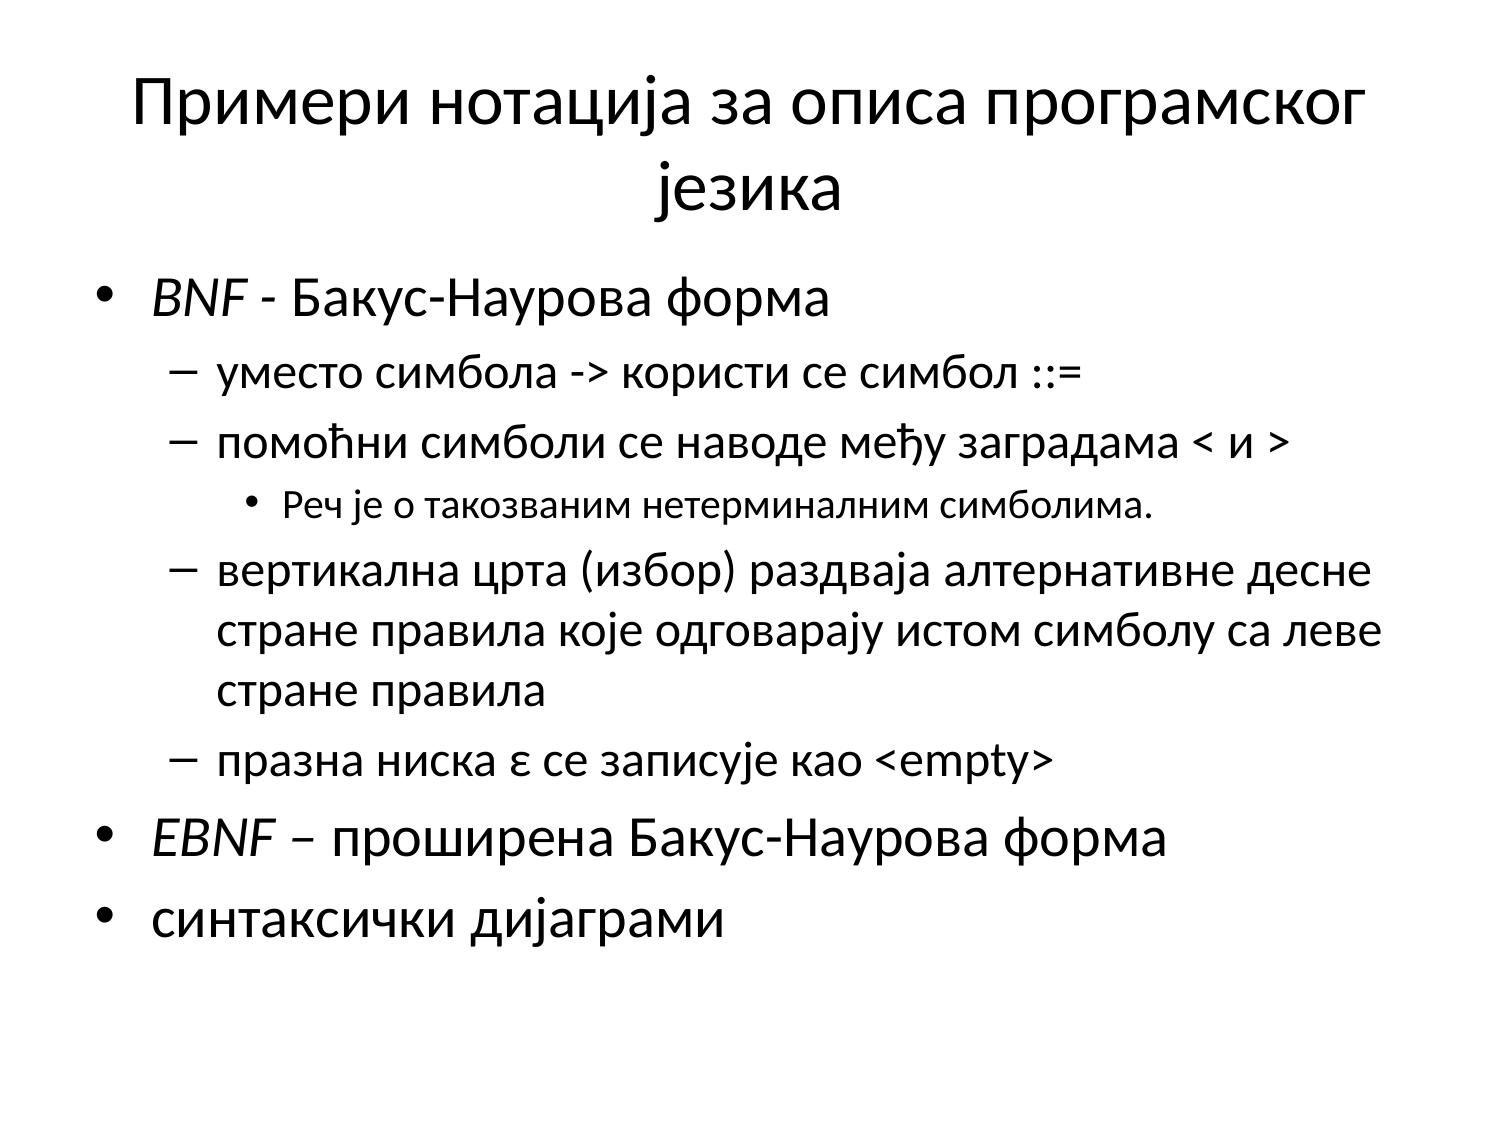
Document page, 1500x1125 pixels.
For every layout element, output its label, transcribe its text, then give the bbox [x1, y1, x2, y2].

title Примери нотација за описа програмског језика [75, 45, 1425, 233]
list BNF - Бакус-Наурова форма уместо симбола -> користи се симбол ::= помоћни симболи се наводе међу заградама < и > Реч је о такозваним нетерминалним симболима. вертикална црта (избор) раздваја aлтернативне десне стране правила које одговарају истом симболу са леве стране правила празна ниска ε се записује као <empty> EBNF – проширена Бакус-Наурова форма синтаксички дијаграми [79, 250, 1430, 1125]
